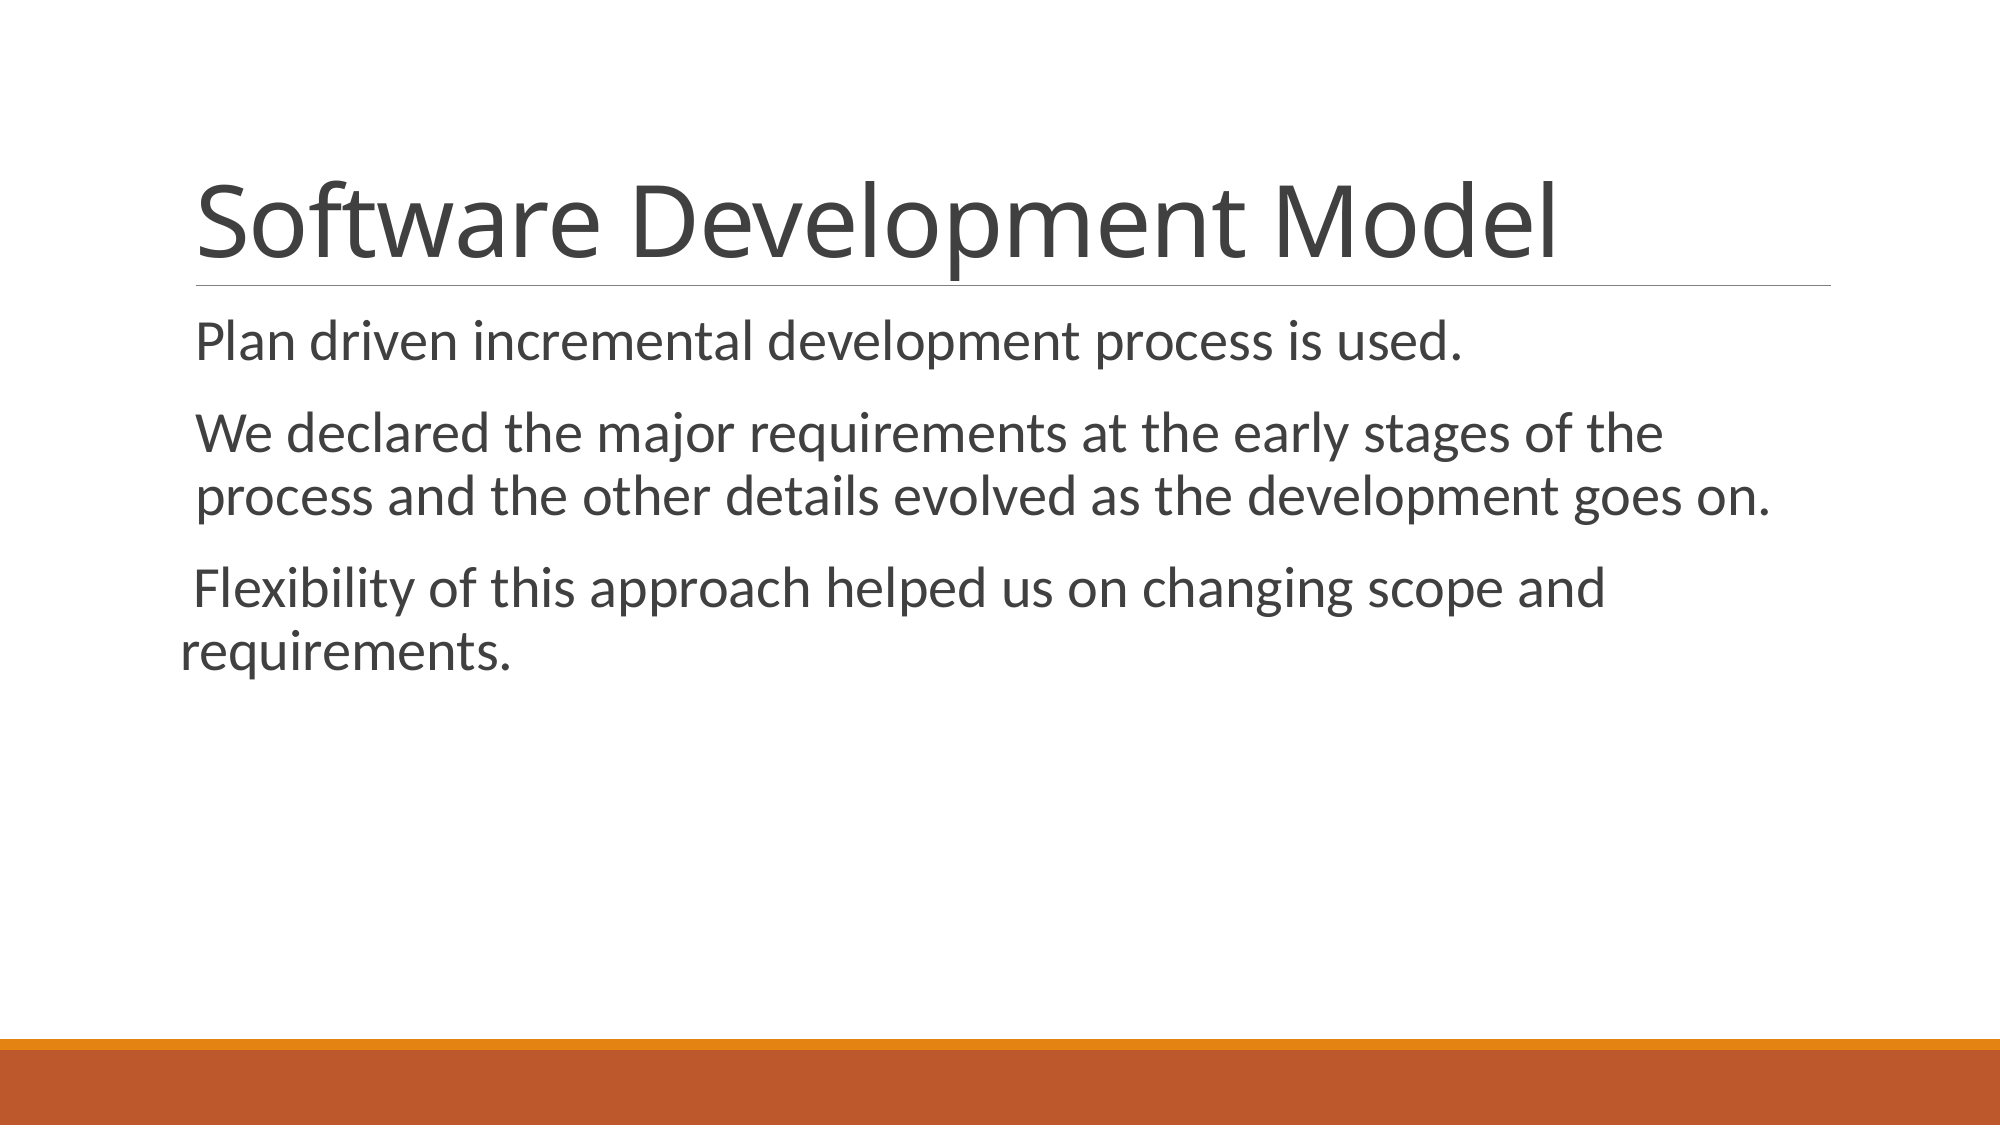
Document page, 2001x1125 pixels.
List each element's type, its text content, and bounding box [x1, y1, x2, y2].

title Software Development Model [180, 47, 1830, 285]
list Plan driven incremental development process is used. We declared the major requirements at the early stages of the process and the other details evolved as the development goes on. Flexibility of this approach helped us on changing scope and requirements. [180, 302, 1830, 963]
